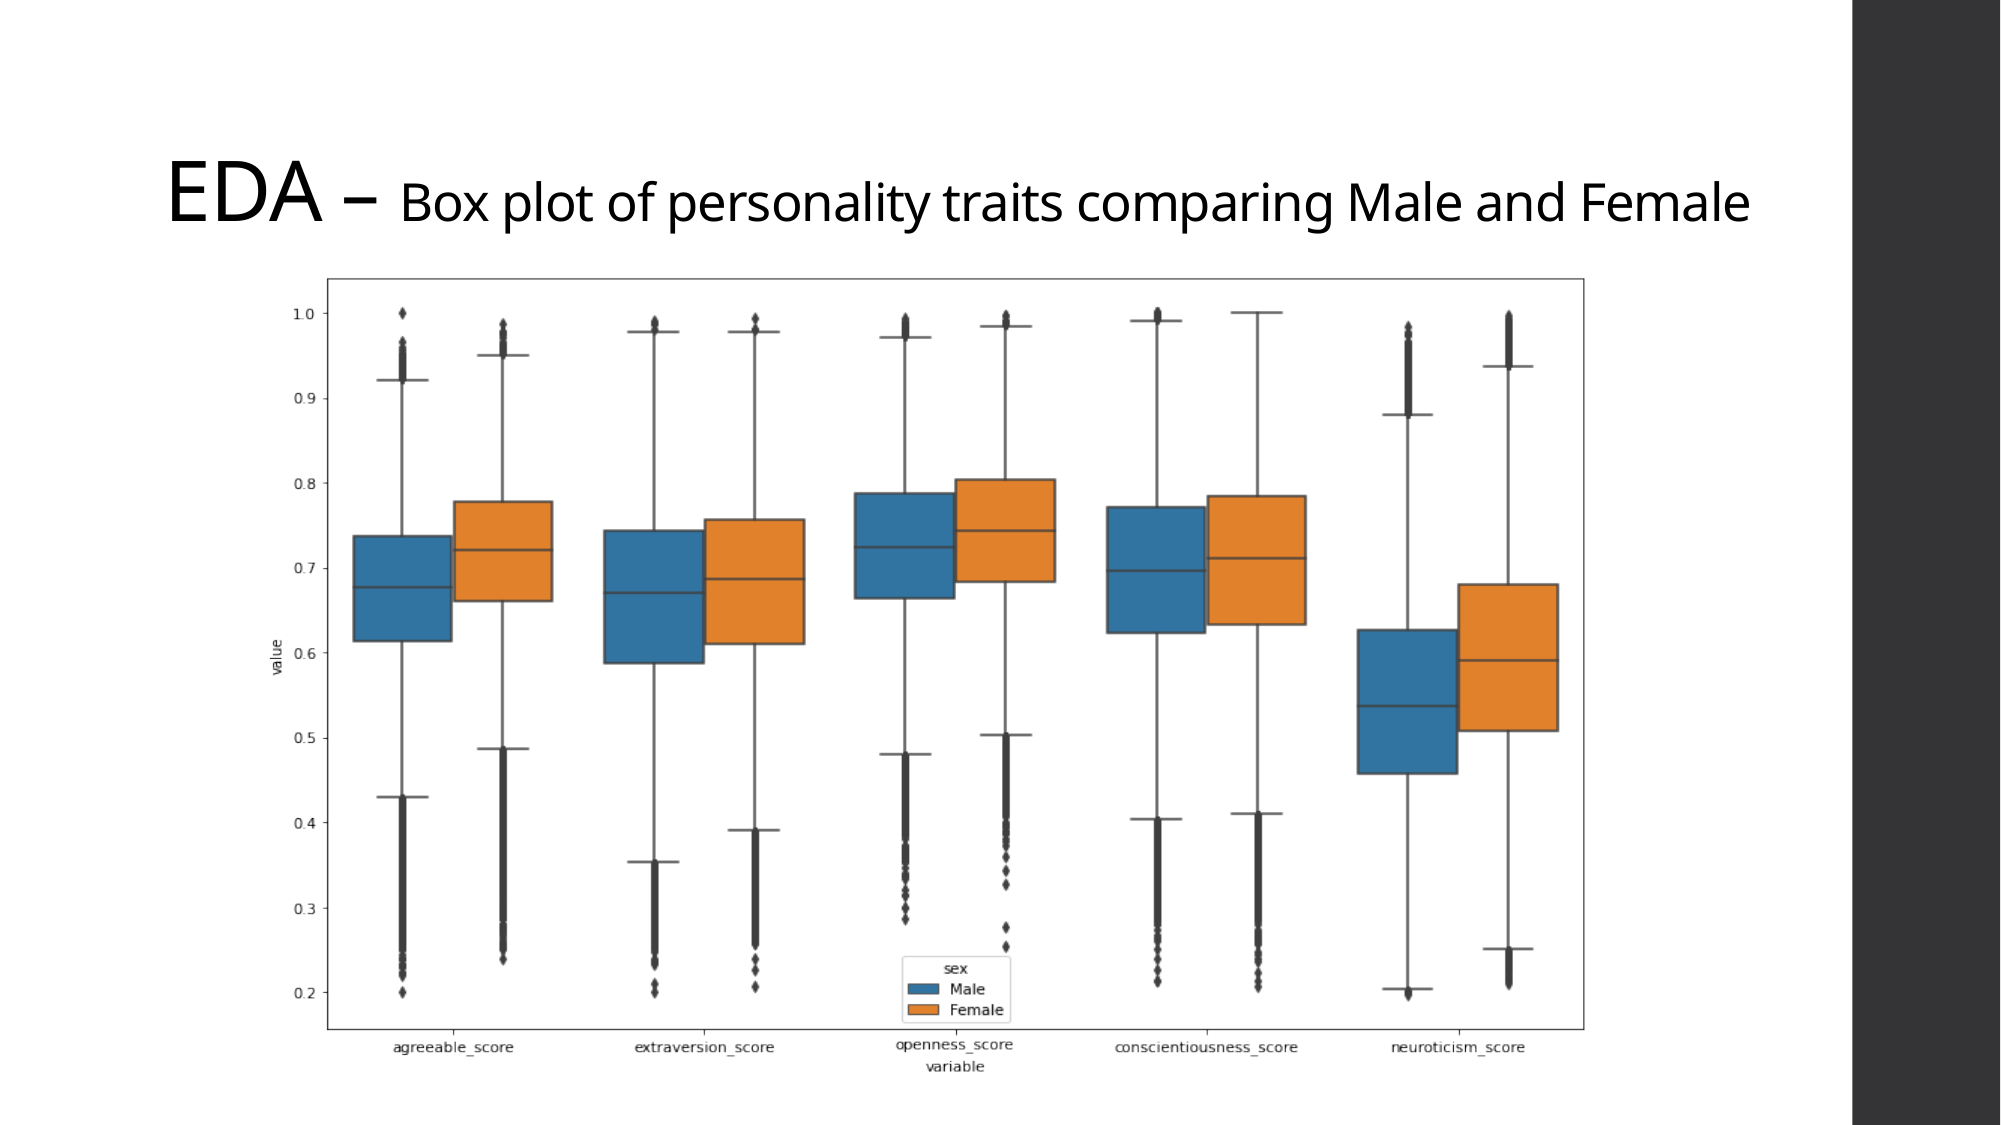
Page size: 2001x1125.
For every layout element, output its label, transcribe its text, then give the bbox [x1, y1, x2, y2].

picture [260, 270, 1594, 1084]
text_box EDA – Box plot of personality traits comparing Male and Female [149, 92, 1850, 248]
